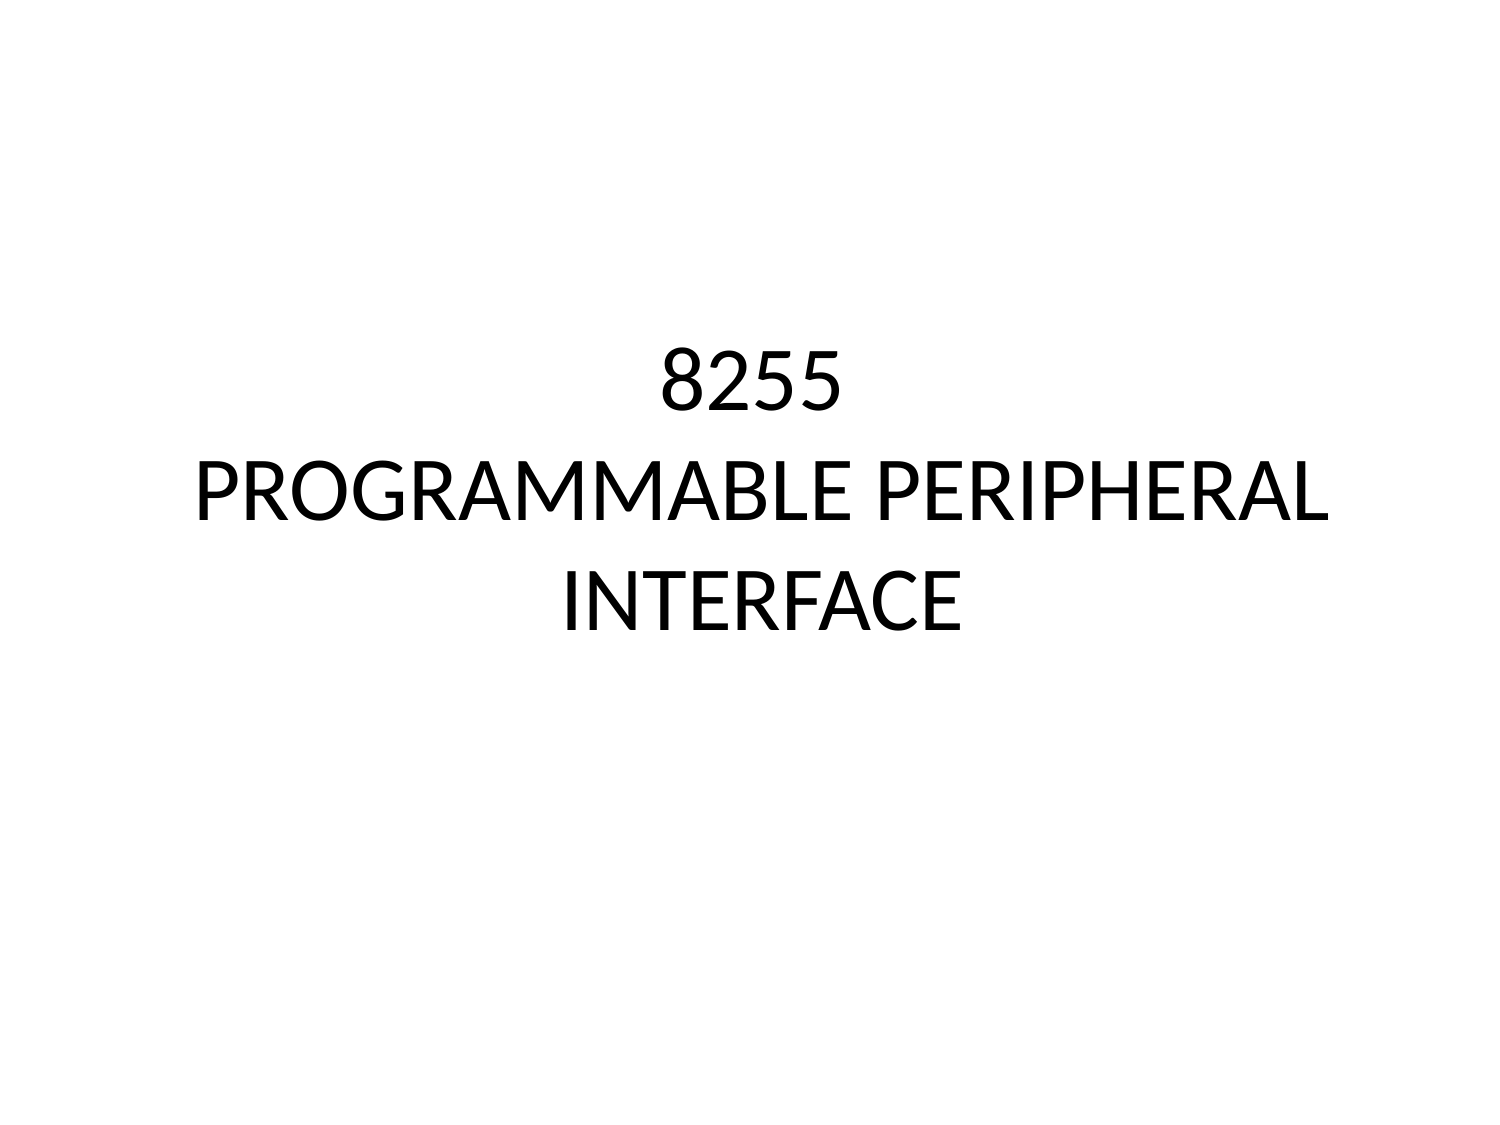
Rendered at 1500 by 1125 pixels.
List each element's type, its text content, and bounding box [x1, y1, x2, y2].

title 8255 PROGRAMMABLE PERIPHERAL INTERFACE [87, 224, 1438, 743]
